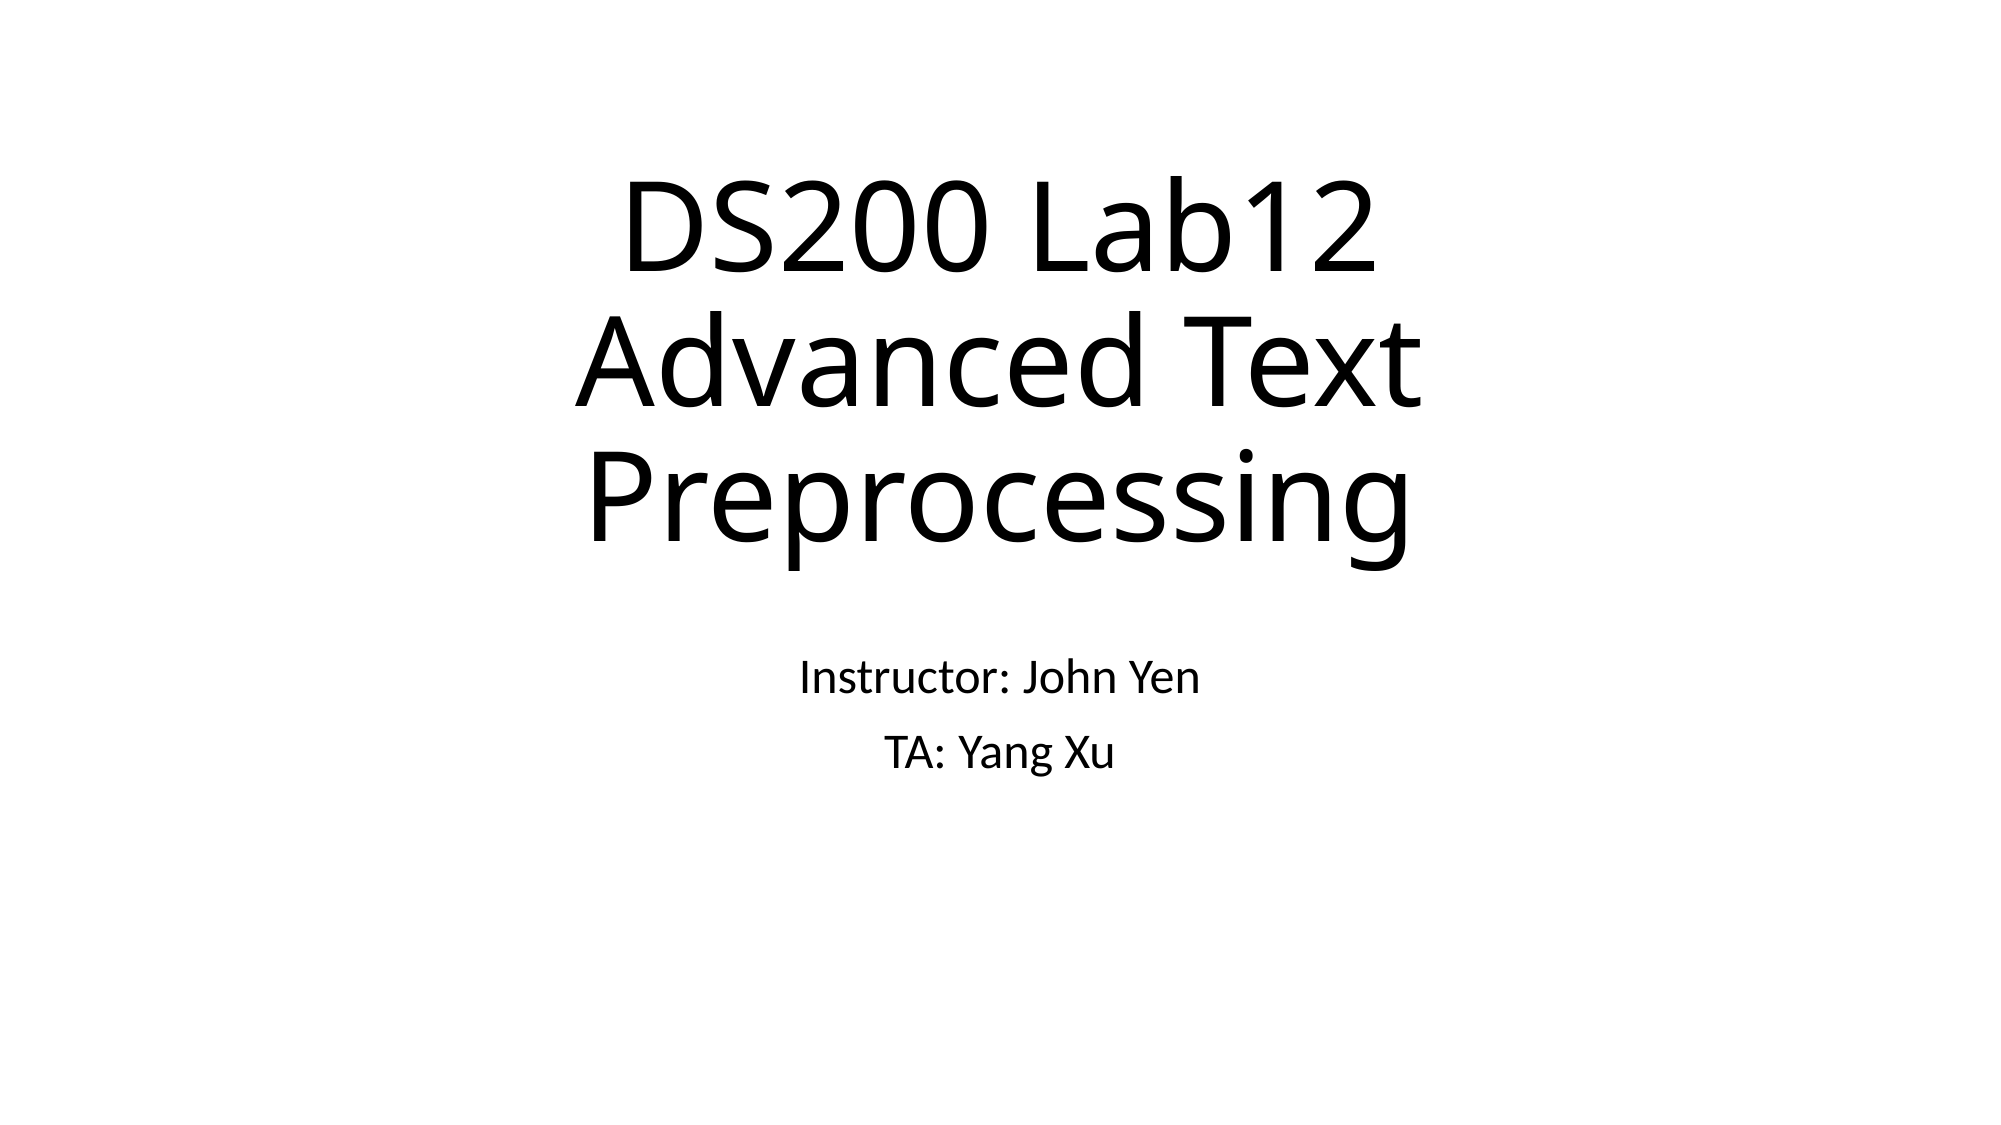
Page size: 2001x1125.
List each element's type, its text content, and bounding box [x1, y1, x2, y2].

title DS200 Lab12 Advanced Text Preprocessing [249, 184, 1750, 576]
subtitle Instructor: John Yen TA: Yang Xu [249, 643, 1750, 915]
